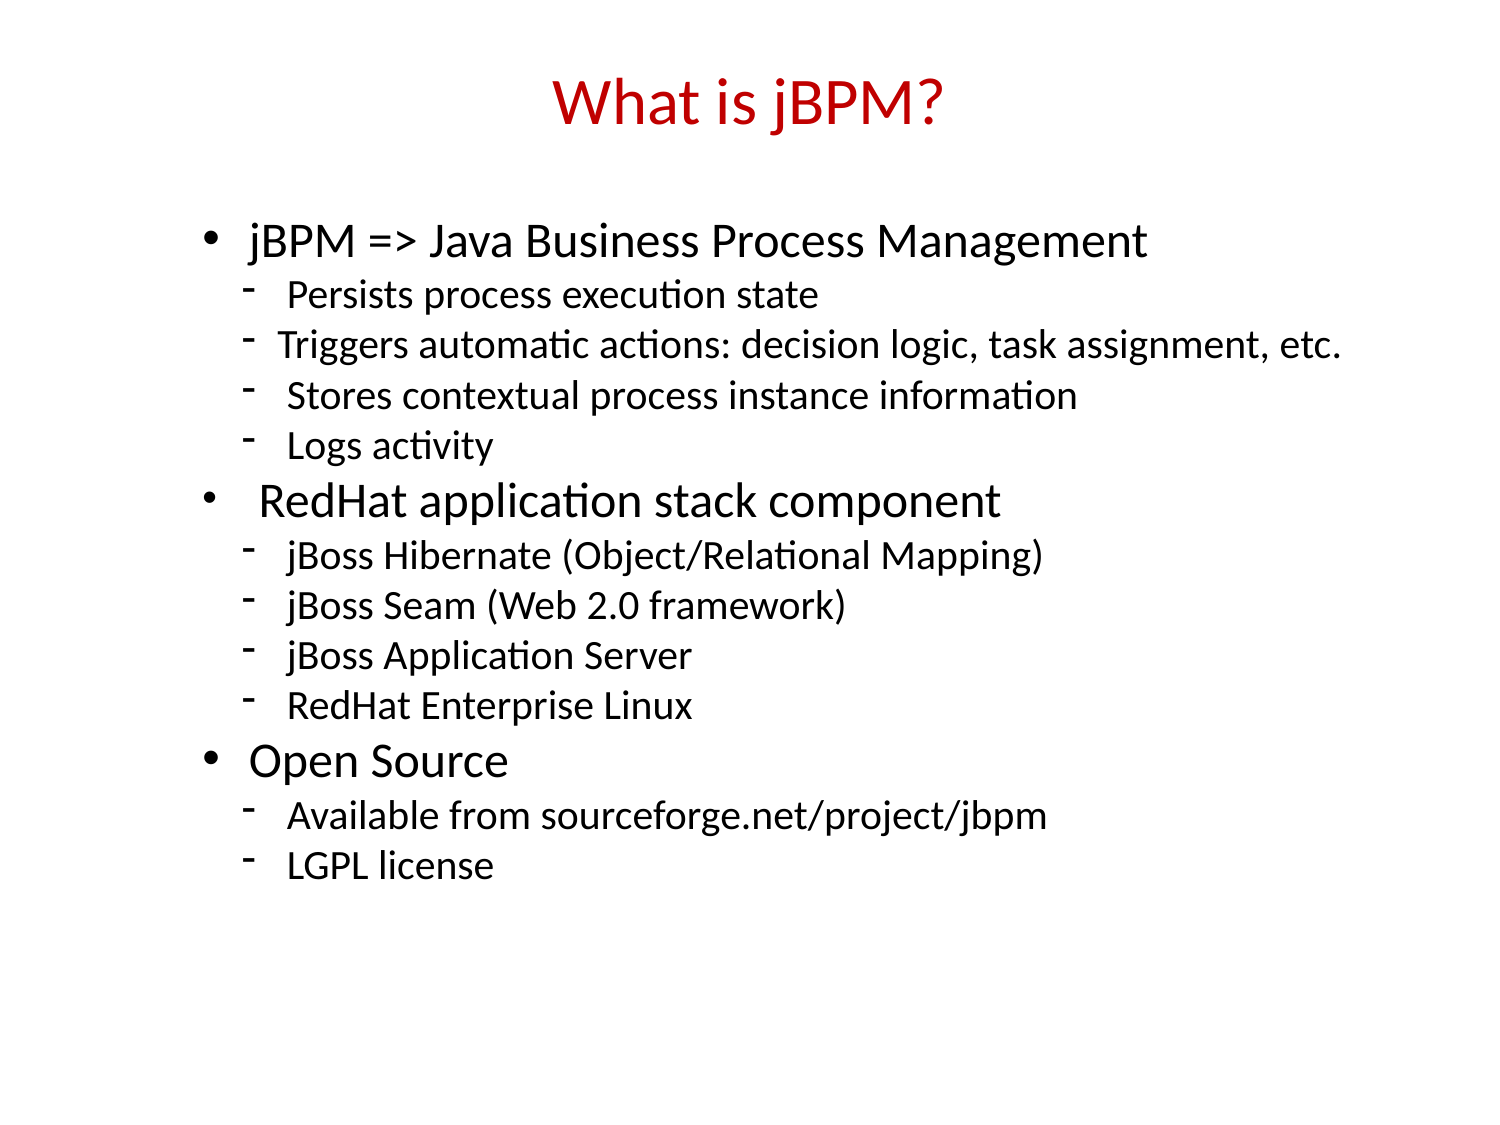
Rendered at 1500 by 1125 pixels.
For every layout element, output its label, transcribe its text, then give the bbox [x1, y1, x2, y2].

title What is jBPM? [224, 44, 1276, 151]
text_box jBPM => Java Business Process Management Persists process execution state Triggers automatic actions: decision logic, task assignment, etc. Stores contextual process instance information Logs activity RedHat application stack component jBoss Hibernate (Object/Relational Mapping) jBoss Seam (Web 2.0 framework) jBoss Application Server RedHat Enterprise Linux Open Source Available from sourceforge.net/project/jbpm LGPL license [187, 199, 1425, 895]
